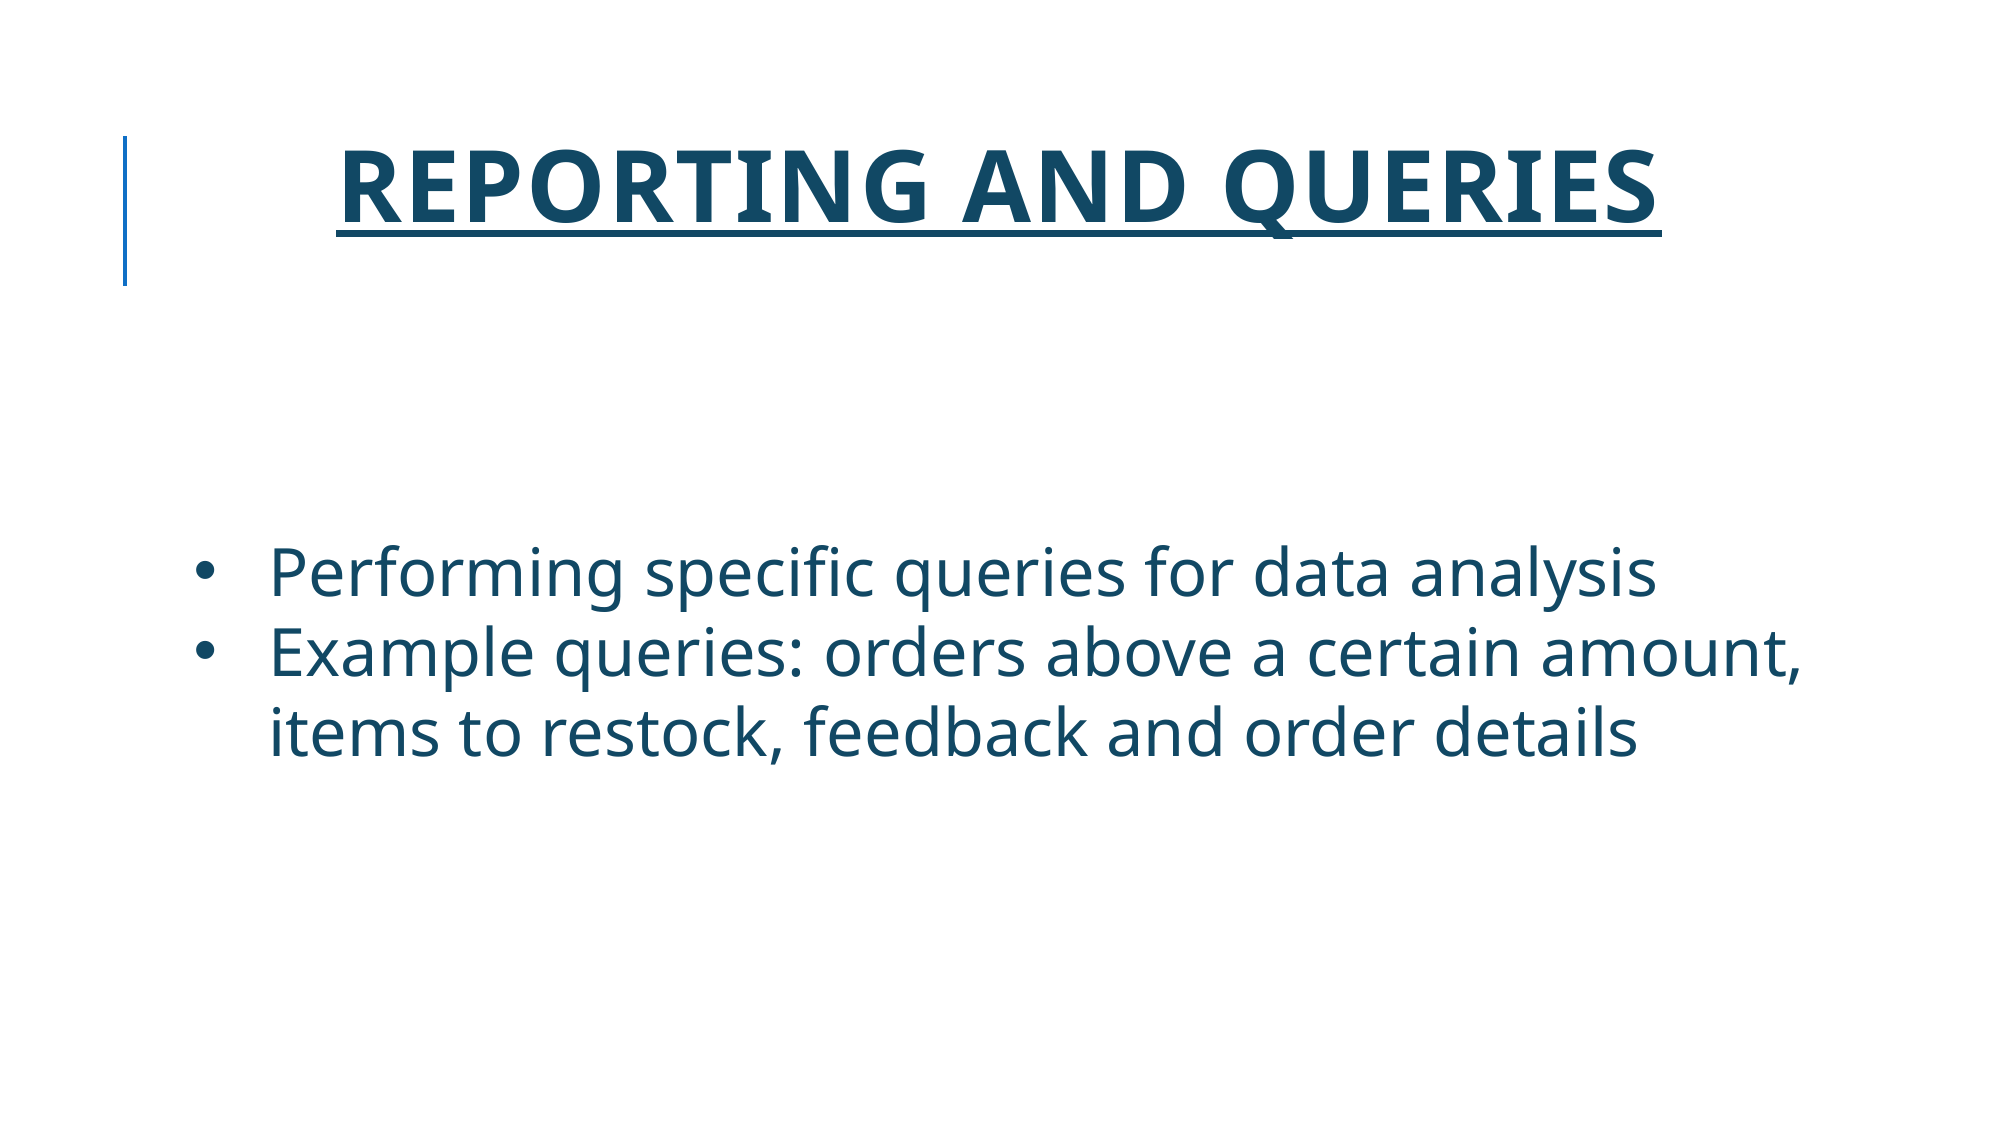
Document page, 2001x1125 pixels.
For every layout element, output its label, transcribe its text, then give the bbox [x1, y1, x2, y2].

title Reporting and Queries [150, 174, 1850, 334]
list Performing specific queries for data analysis Example queries: orders above a certain amount, items to restock, feedback and order details [178, 283, 1958, 936]
